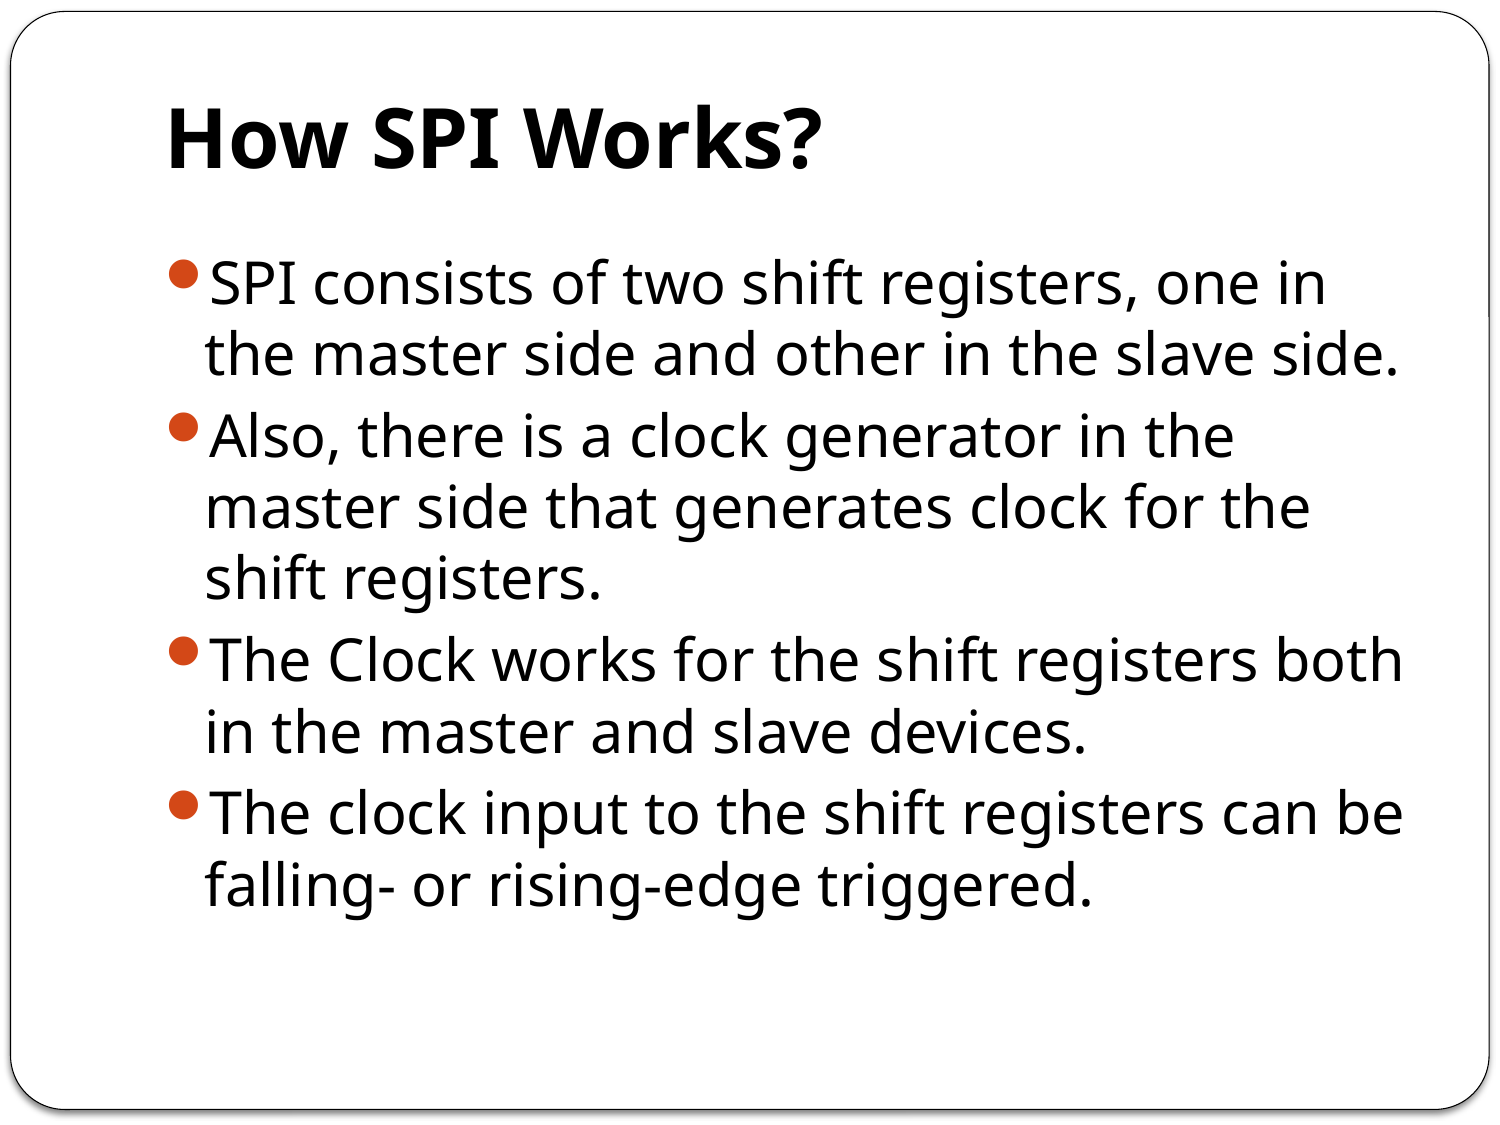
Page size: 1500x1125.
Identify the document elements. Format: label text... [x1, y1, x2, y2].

title How SPI Works? [150, 45, 1425, 200]
list SPI consists of two shift registers, one in the master side and other in the slave side. Also, there is a clock generator in the master side that generates clock for the shift registers. The Clock works for the shift registers both in the master and slave devices. The clock input to the shift registers can be falling- or rising-edge triggered. [150, 237, 1425, 988]
